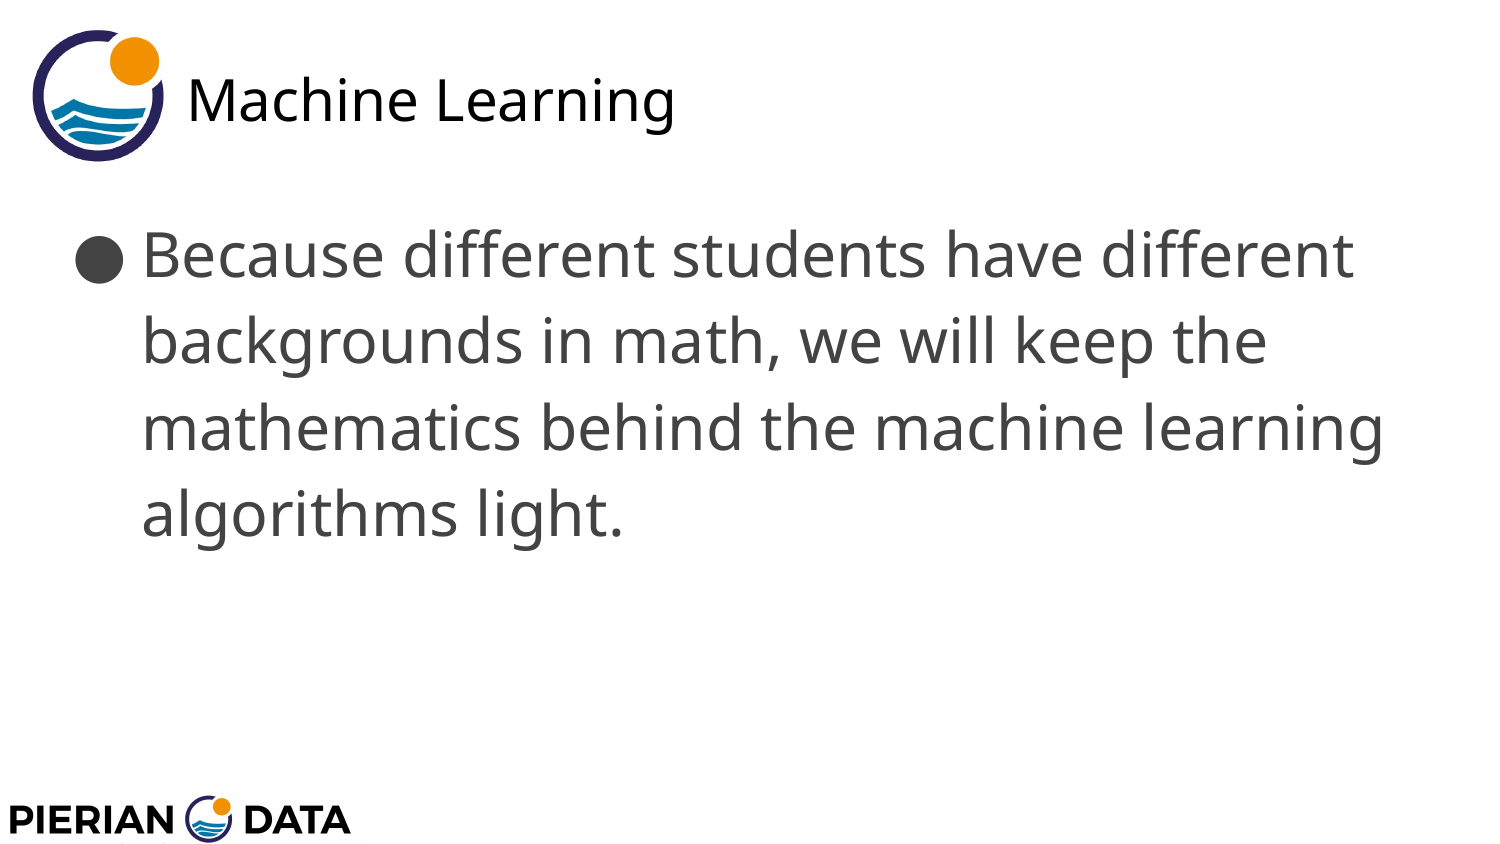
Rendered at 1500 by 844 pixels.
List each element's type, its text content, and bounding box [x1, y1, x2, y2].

list Because different students have different backgrounds in math, we will keep the mathematics behind the machine learning algorithms light. [51, 189, 1449, 750]
title Machine Learning [176, 48, 1449, 143]
picture [24, 24, 172, 167]
picture [0, 787, 368, 844]
